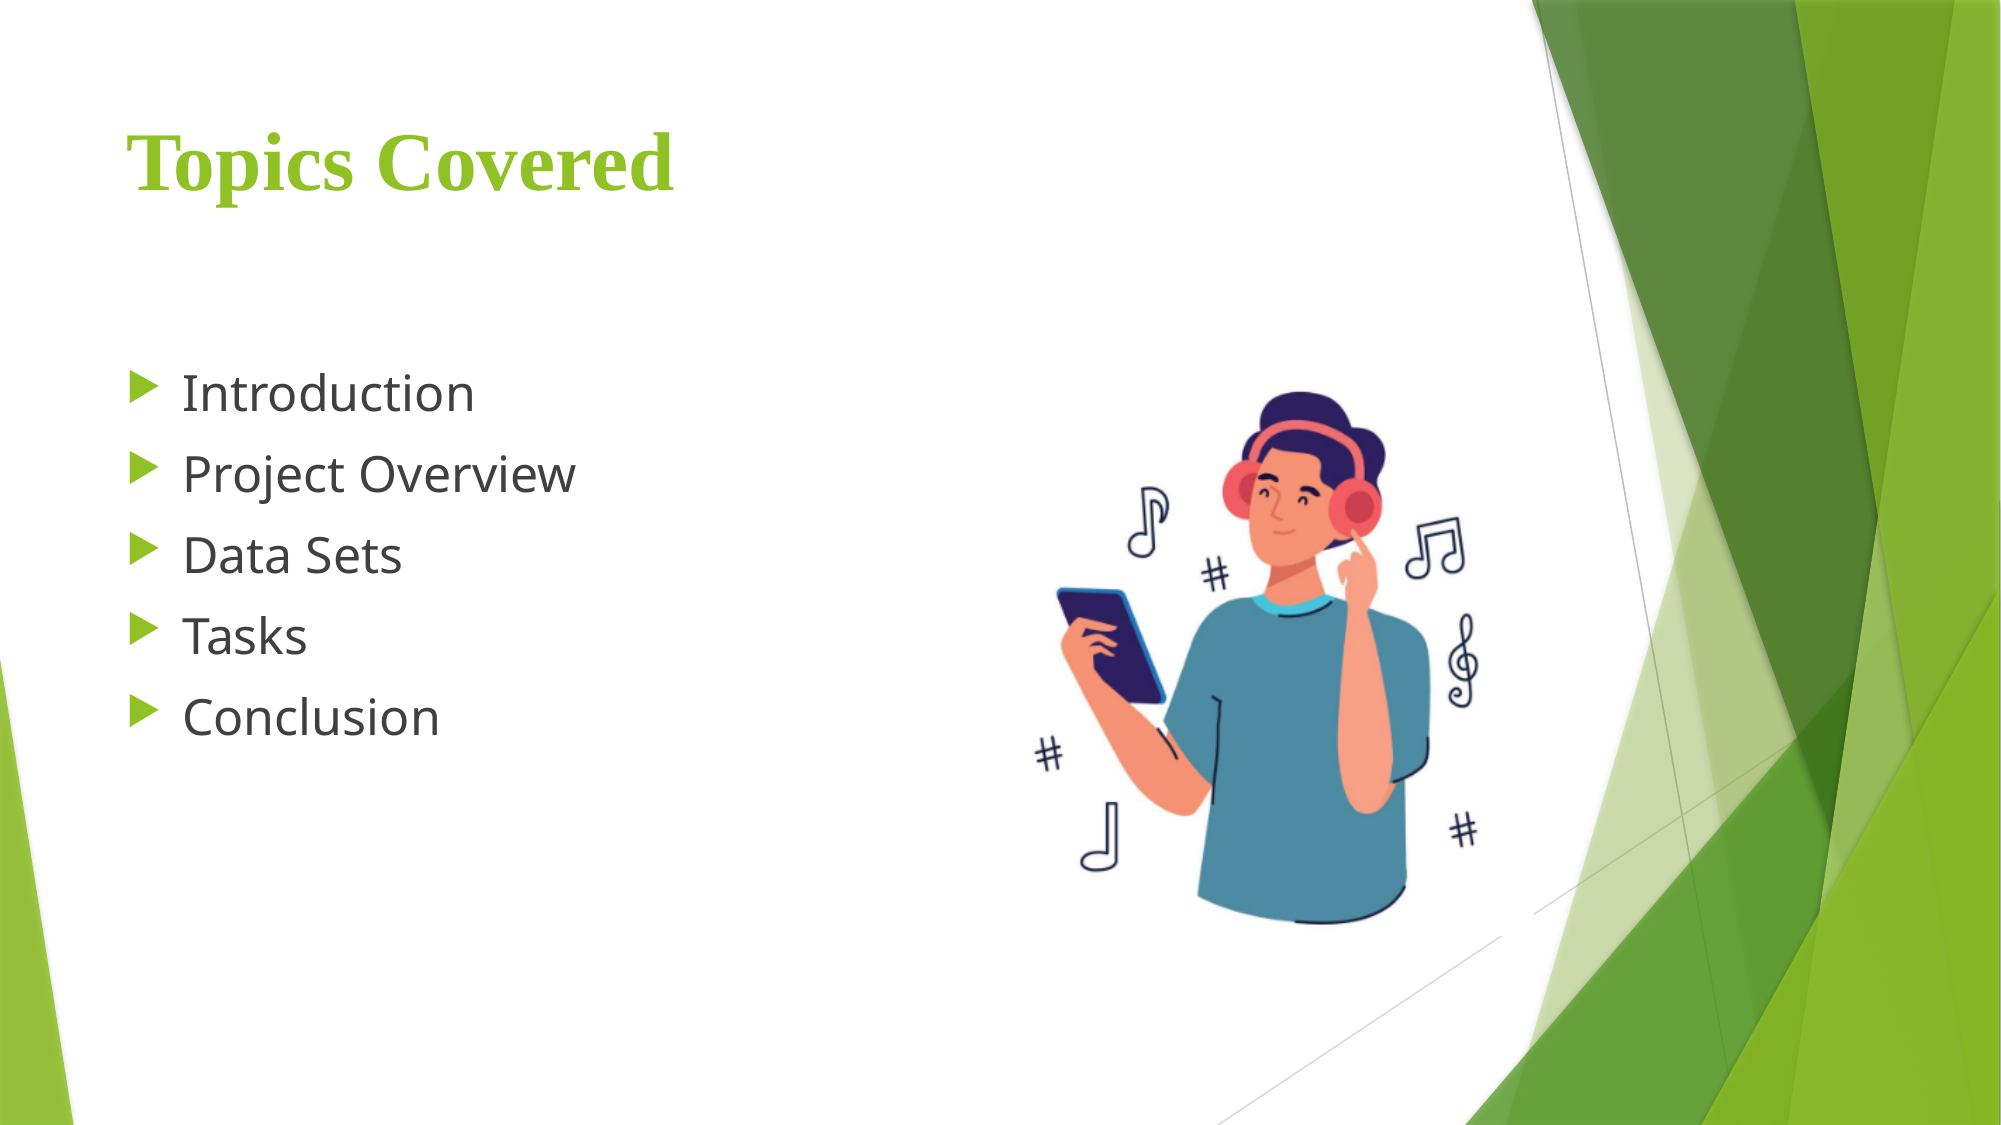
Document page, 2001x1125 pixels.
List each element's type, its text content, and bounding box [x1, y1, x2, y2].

picture [974, 378, 1535, 937]
list Introduction Project Overview Data Sets Tasks Conclusion [111, 354, 1522, 992]
title Topics Covered [111, 99, 1522, 317]
